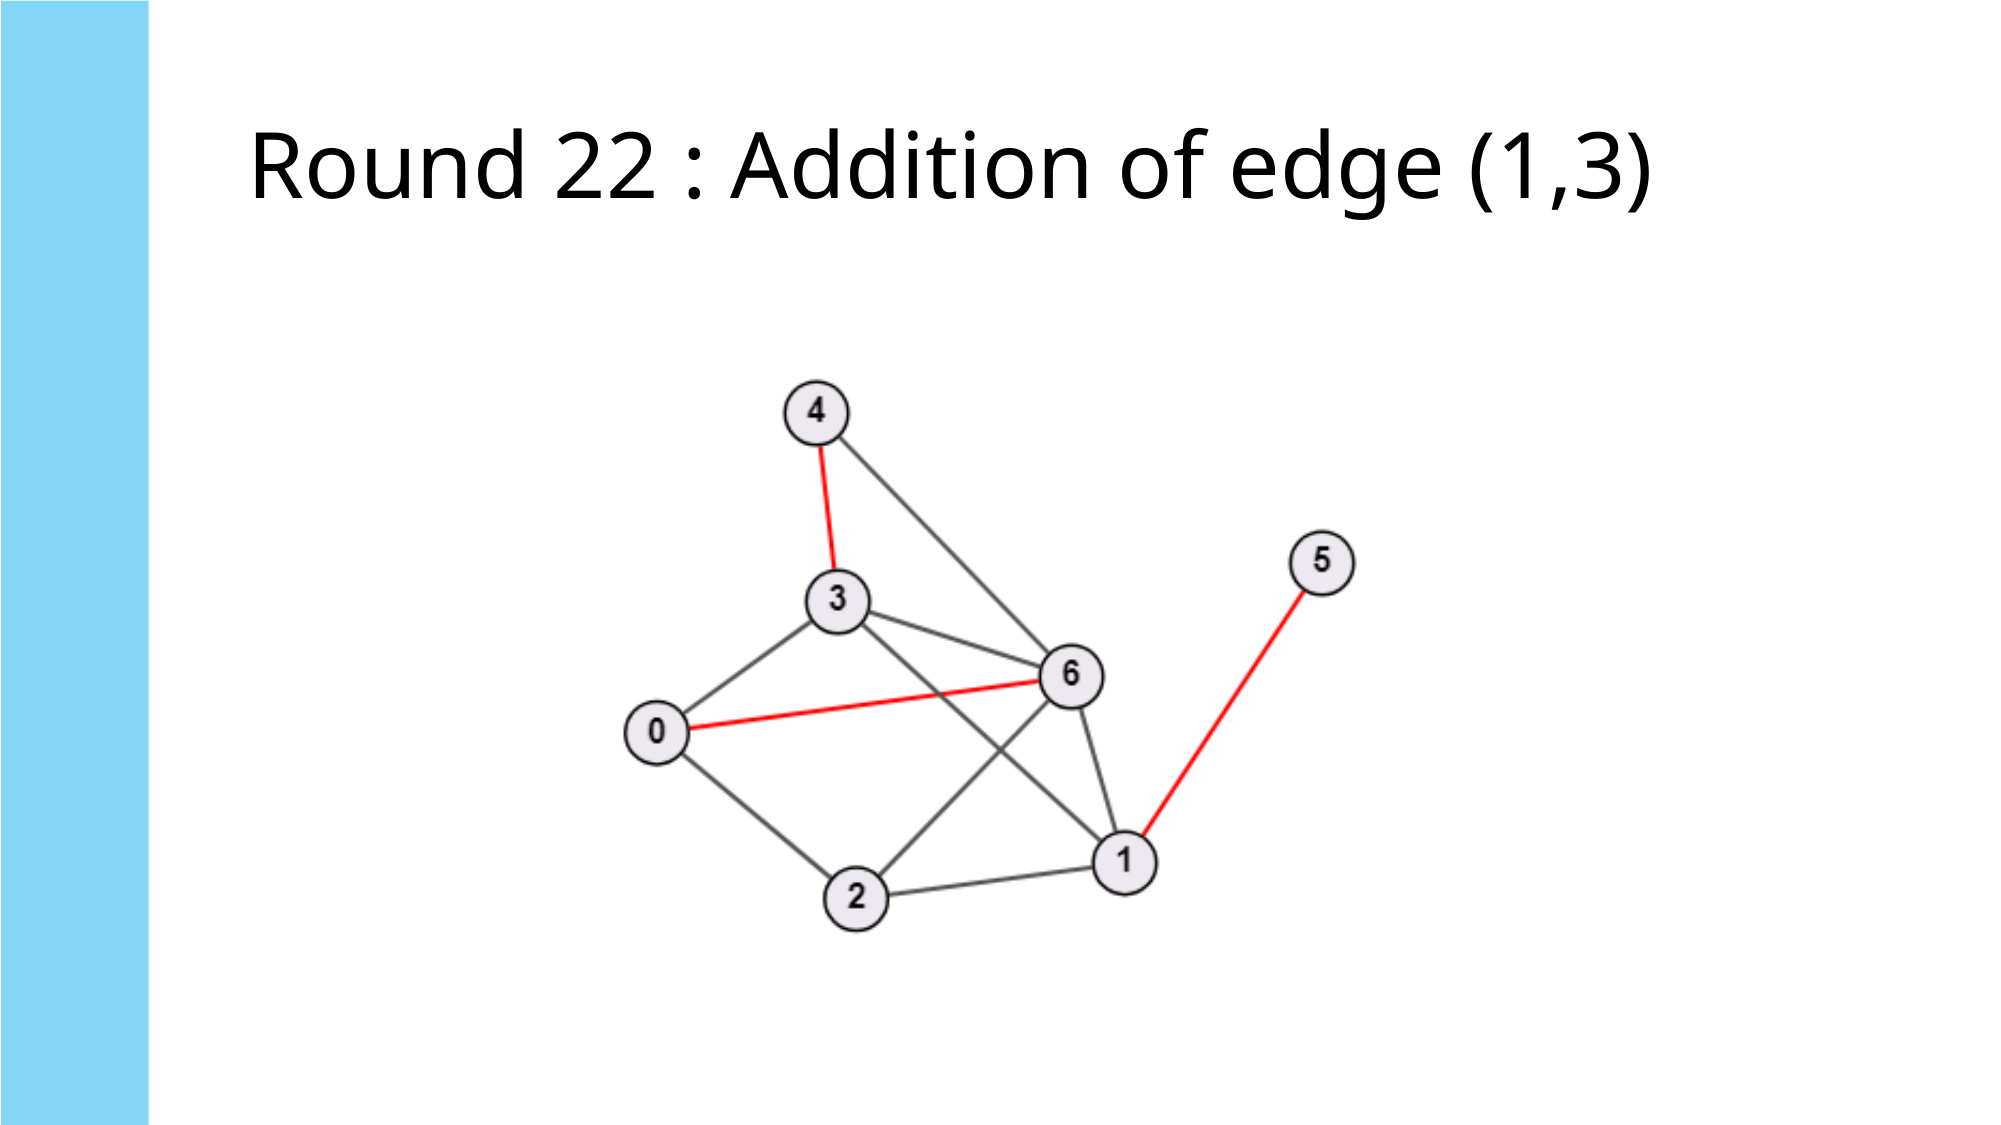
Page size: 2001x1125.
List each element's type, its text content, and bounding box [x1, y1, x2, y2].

text_box Round 22 : Addition of edge (1,3) [232, 59, 1863, 278]
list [589, 324, 1389, 989]
text_box [1, 0, 149, 1125]
